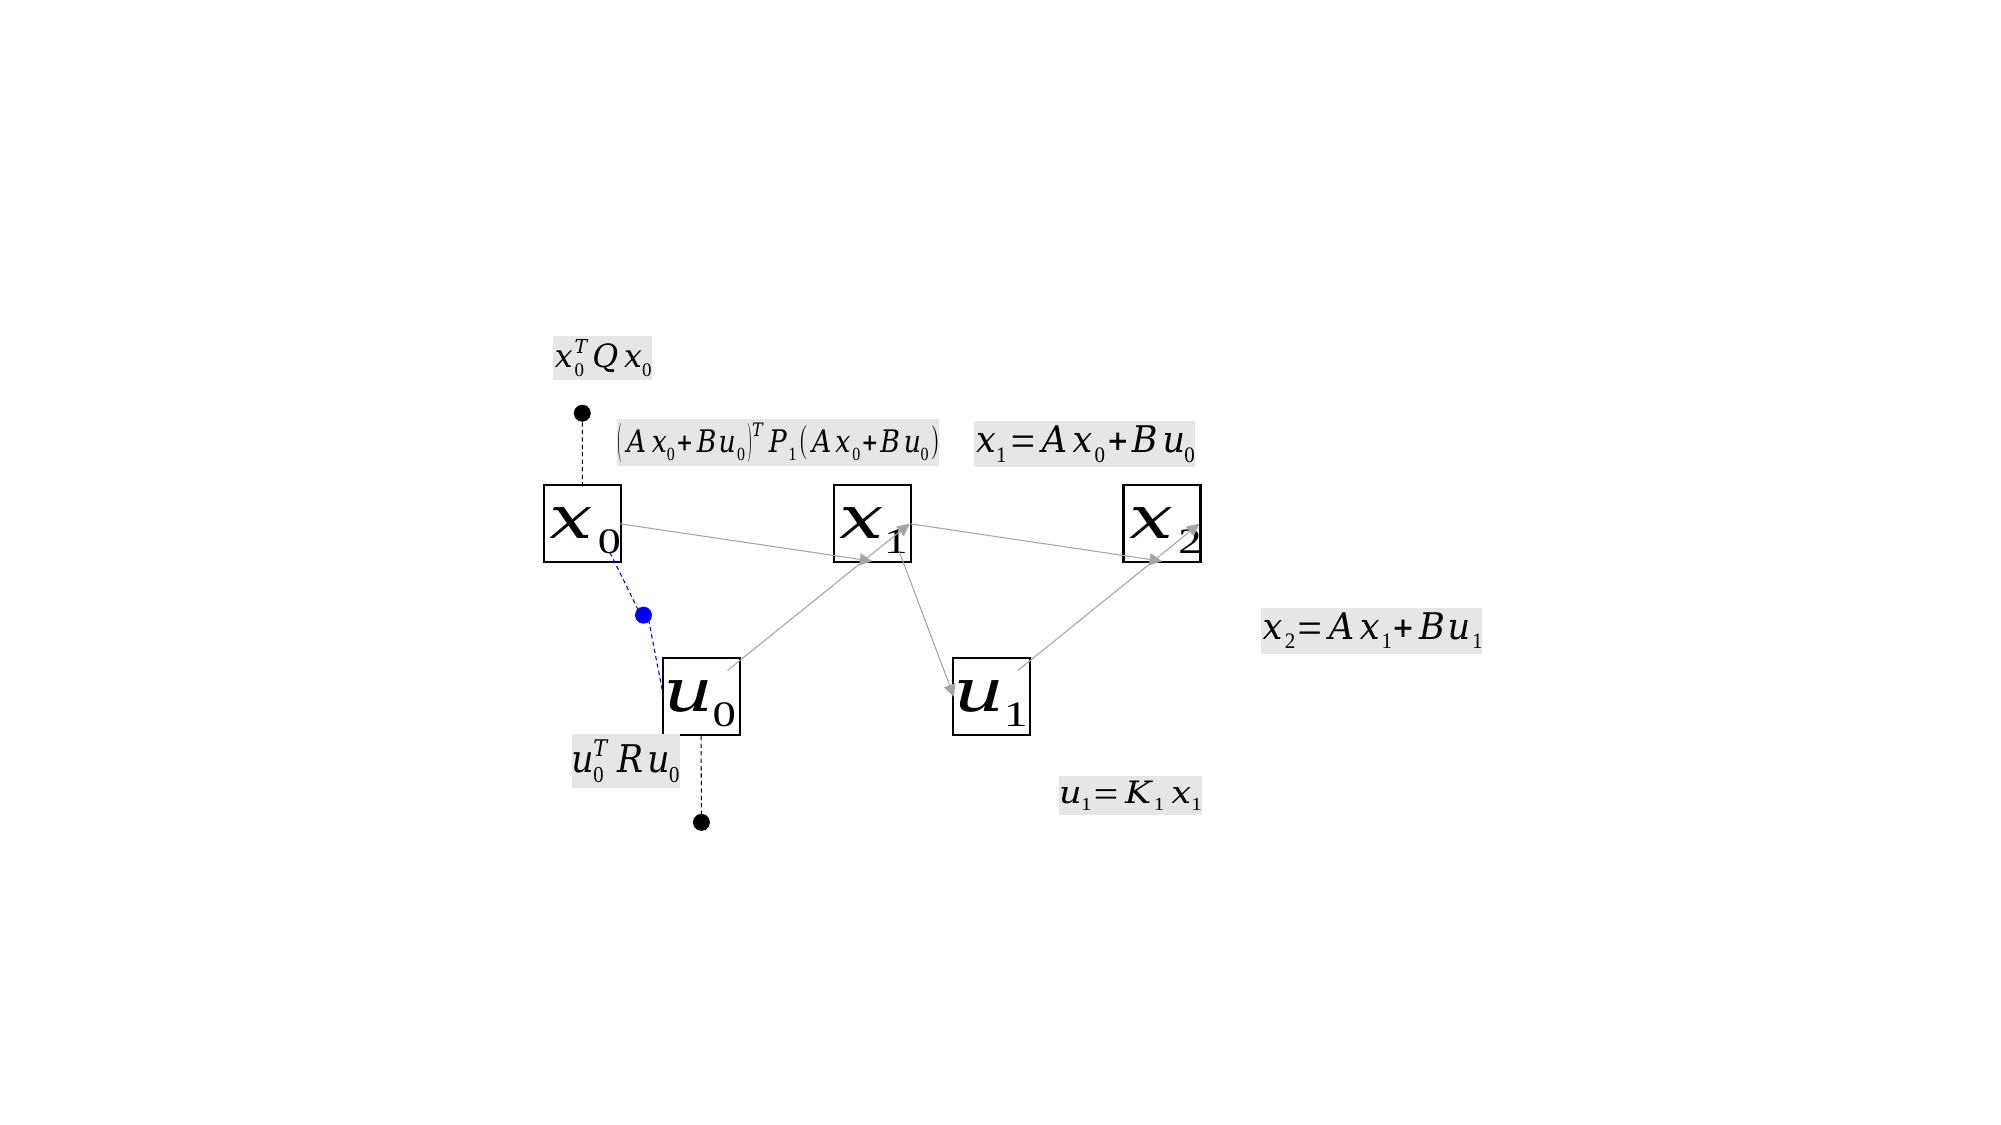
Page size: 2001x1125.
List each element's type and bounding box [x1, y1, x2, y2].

text_box [692, 813, 710, 831]
text_box [608, 550, 639, 610]
text_box [898, 550, 965, 671]
text_box [1017, 550, 1136, 671]
text_box [727, 550, 846, 671]
text_box [648, 620, 675, 671]
text_box [573, 404, 591, 422]
text_box [634, 606, 653, 624]
